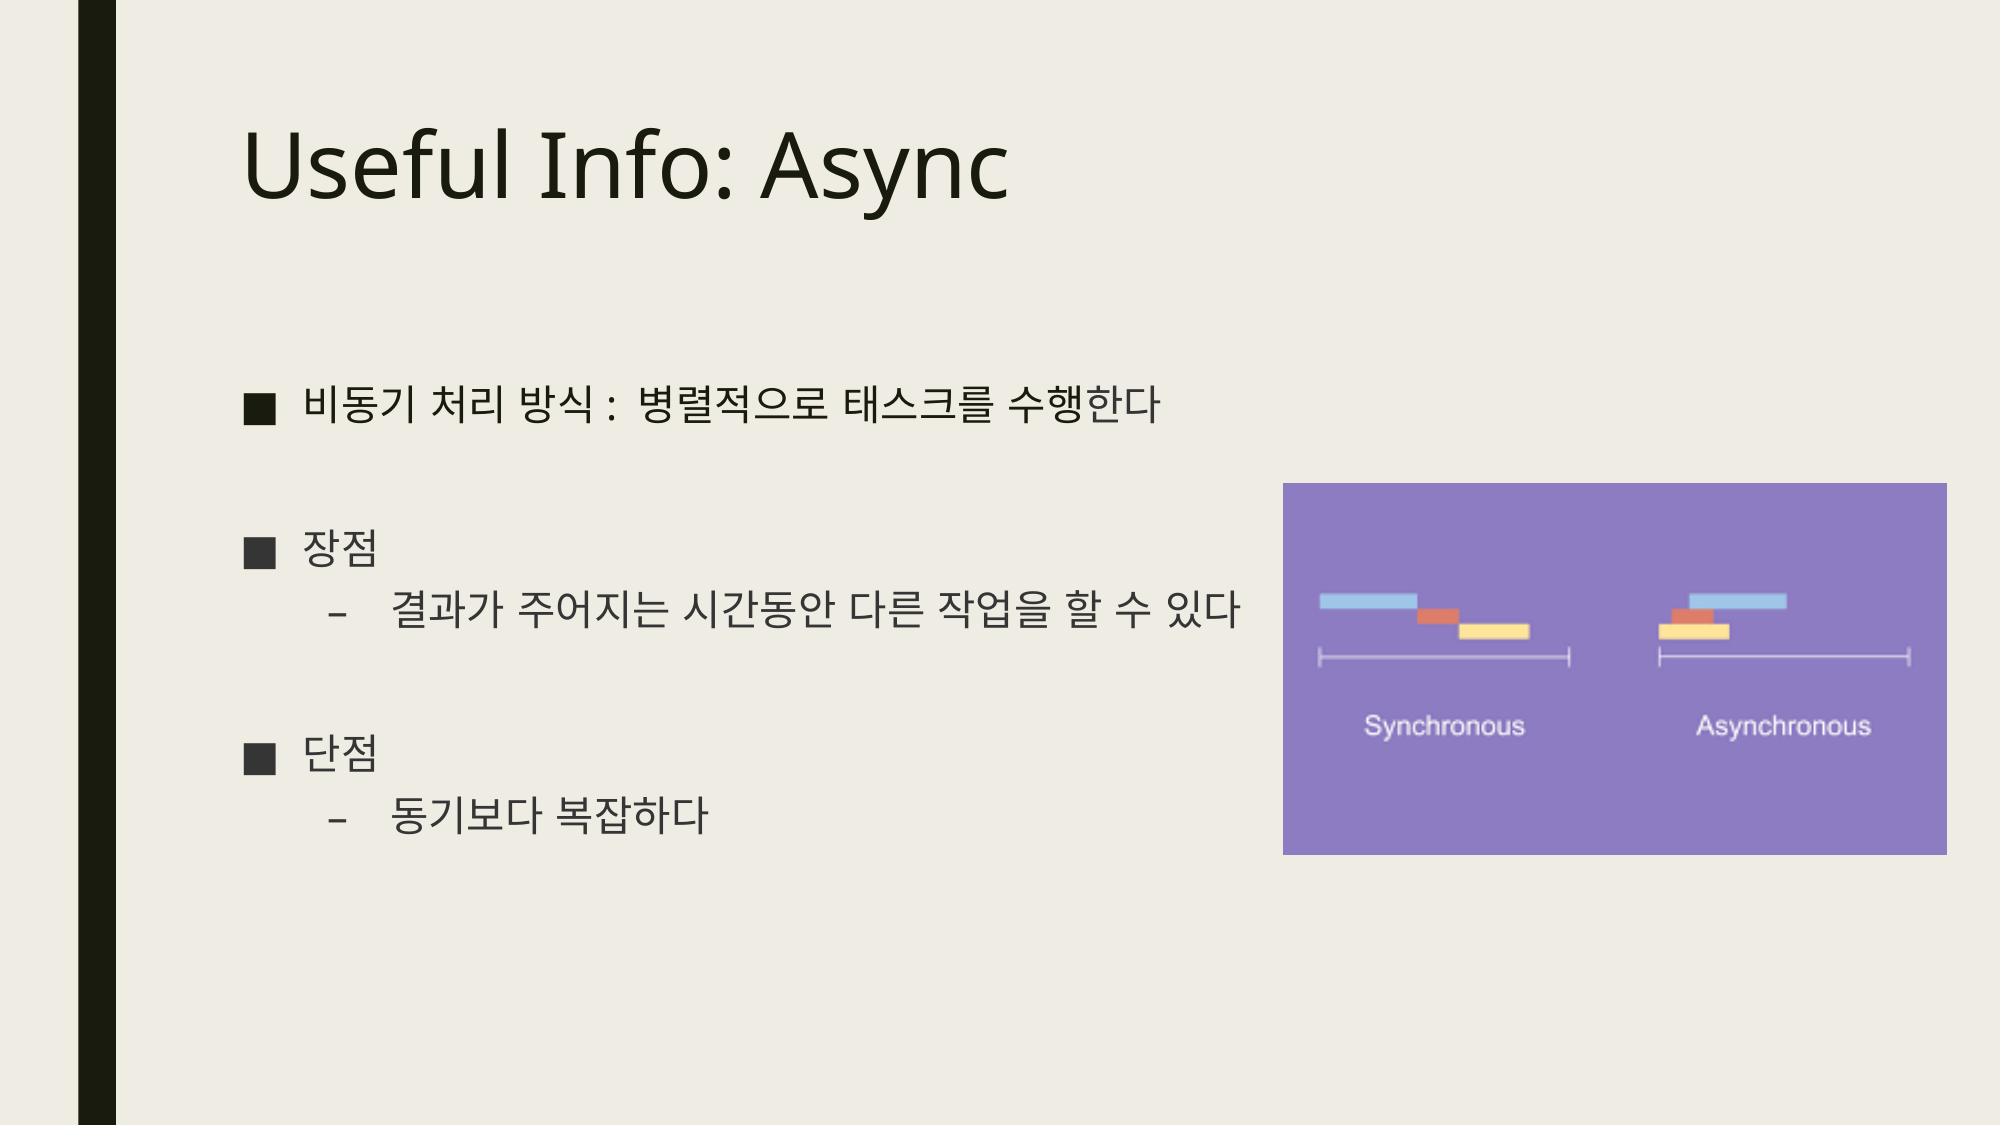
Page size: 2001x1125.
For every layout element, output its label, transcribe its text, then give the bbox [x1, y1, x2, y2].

title Useful Info: Async [225, 112, 1800, 357]
list 비동기 처리 방식: 병렬적으로 태스크를 수행한다 장점 결과가 주어지는 시간동안 다른 작업을 할 수 있다 단점 동기보다 복잡하다 [225, 375, 1800, 963]
picture [1283, 482, 1947, 855]
